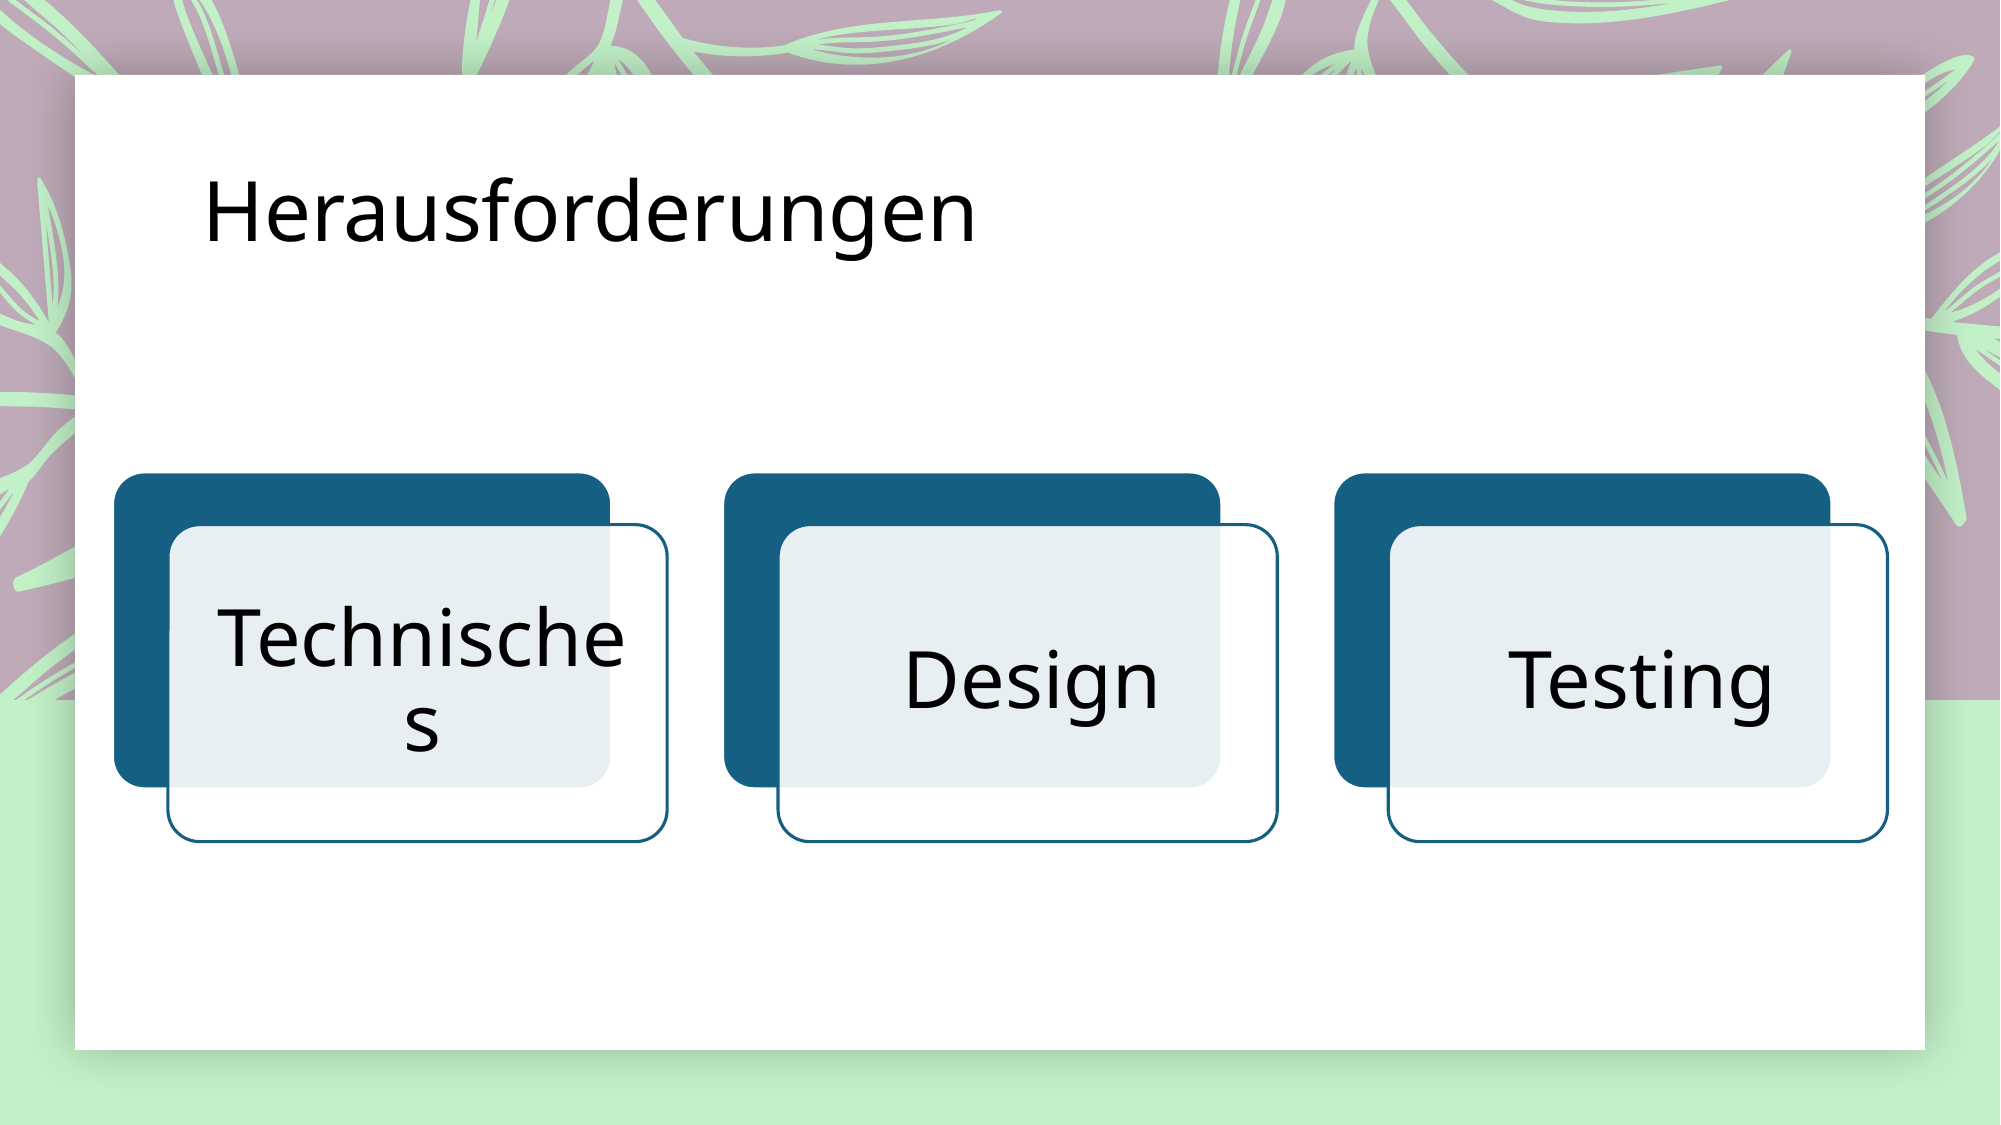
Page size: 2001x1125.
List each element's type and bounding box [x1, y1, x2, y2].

list [111, 350, 1888, 964]
text_box [73, 701, 1927, 1051]
text_box [0, 0, 2000, 701]
text_box [0, 701, 2000, 1125]
